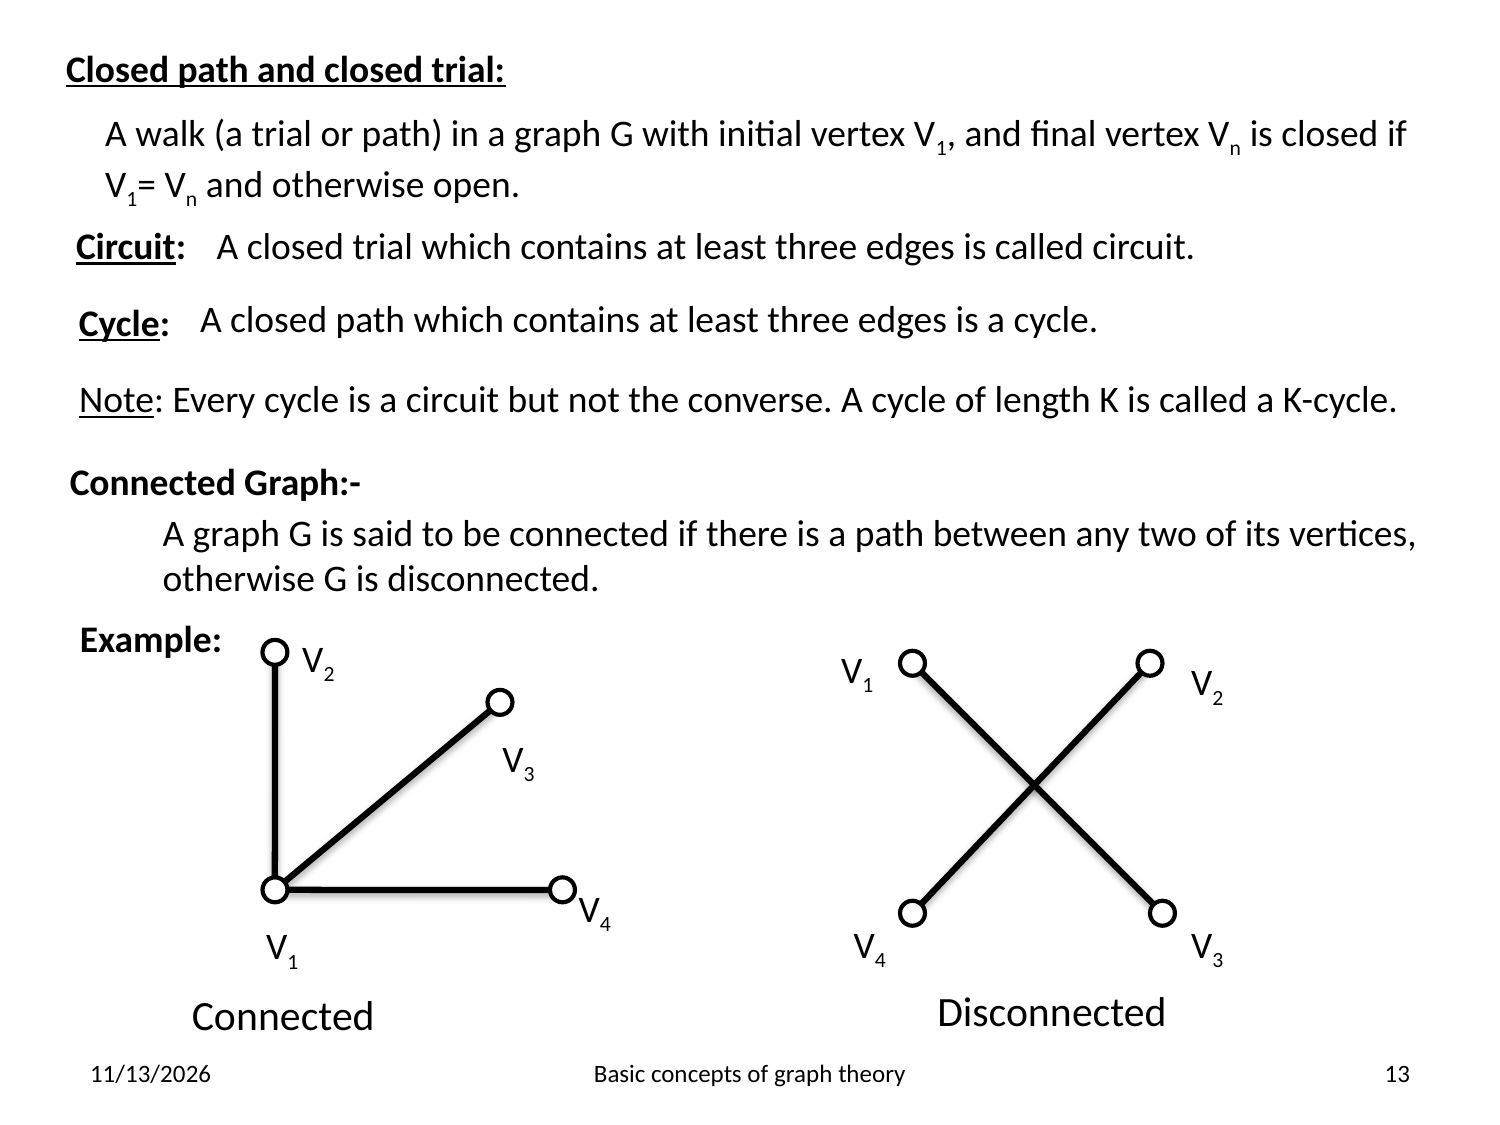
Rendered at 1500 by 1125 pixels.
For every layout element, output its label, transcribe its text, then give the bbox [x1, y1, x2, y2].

text_box Example: [65, 607, 238, 668]
slide_number 13 [1074, 1042, 1425, 1103]
text_box Connected Graph:- [55, 450, 377, 510]
text_box Cycle: [64, 291, 186, 352]
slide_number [75, 1042, 425, 1103]
footer Basic concepts of graph theory [512, 1042, 988, 1103]
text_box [249, 627, 628, 976]
text_box Closed path and closed trial: [51, 37, 521, 98]
text_box Note: Every cycle is a circuit but not the converse. A cycle of length K is called a K-cycle. [64, 367, 1452, 428]
text_box A closed path which contains at least three edges is a cycle. [185, 287, 1188, 348]
text_box A walk (a trial or path) in a graph G with initial vertex V1, and final vertex Vn is closed if V1= Vn and otherwise open. [90, 101, 1425, 219]
text_box Connected [177, 981, 628, 1047]
text_box A closed trial which contains at least three edges is called circuit. [201, 214, 1358, 275]
text_box A graph G is said to be connected if there is a path between any two of its vertices, otherwise G is disconnected. [147, 501, 1452, 607]
text_box Disconnected [922, 982, 1182, 1042]
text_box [824, 638, 1240, 975]
text_box Circuit: [61, 214, 201, 275]
